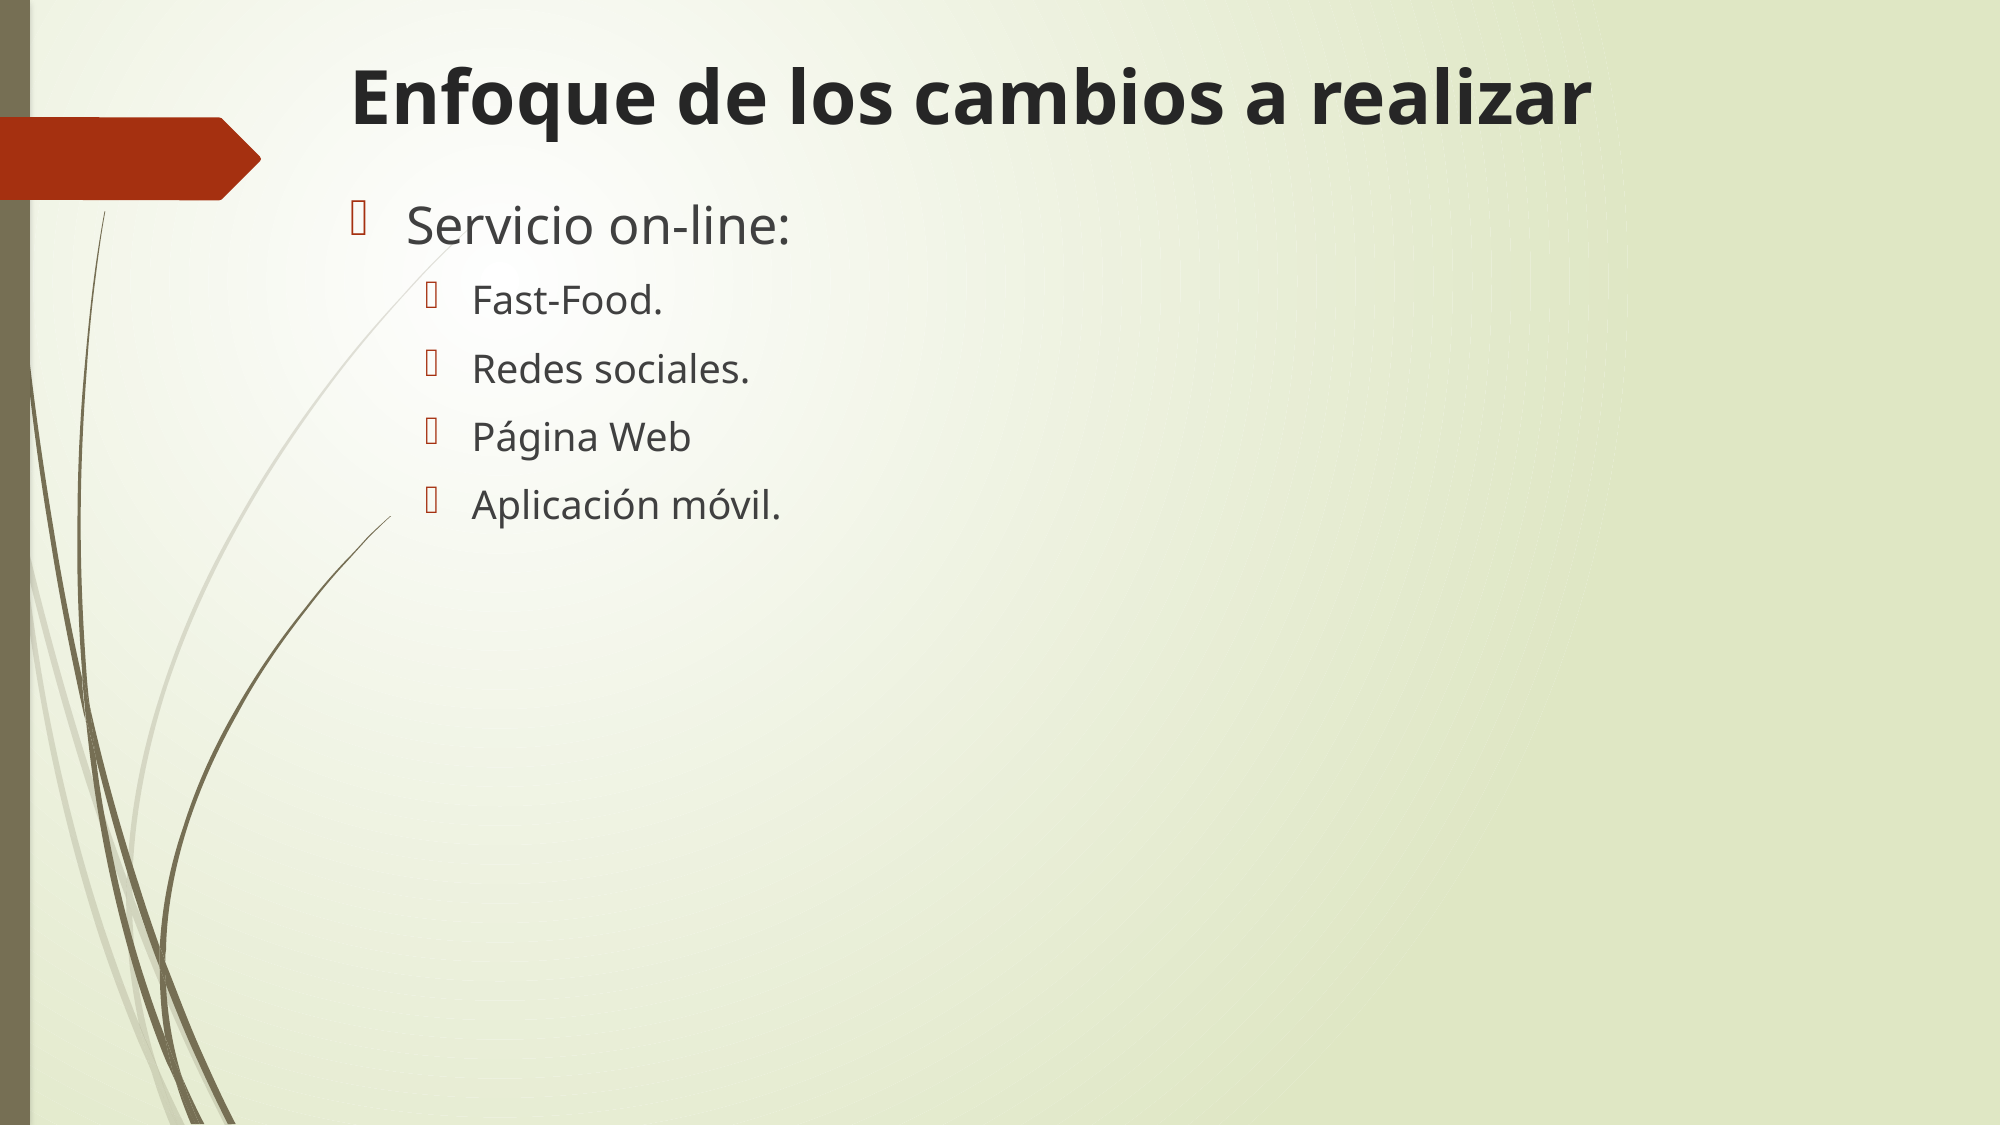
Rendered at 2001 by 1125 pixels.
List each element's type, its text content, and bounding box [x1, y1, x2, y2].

list Servicio on-line: Fast-Food. Redes sociales. Página Web Aplicación móvil. [334, 184, 1868, 1087]
title Enfoque de los cambios a realizar [334, 41, 1797, 184]
